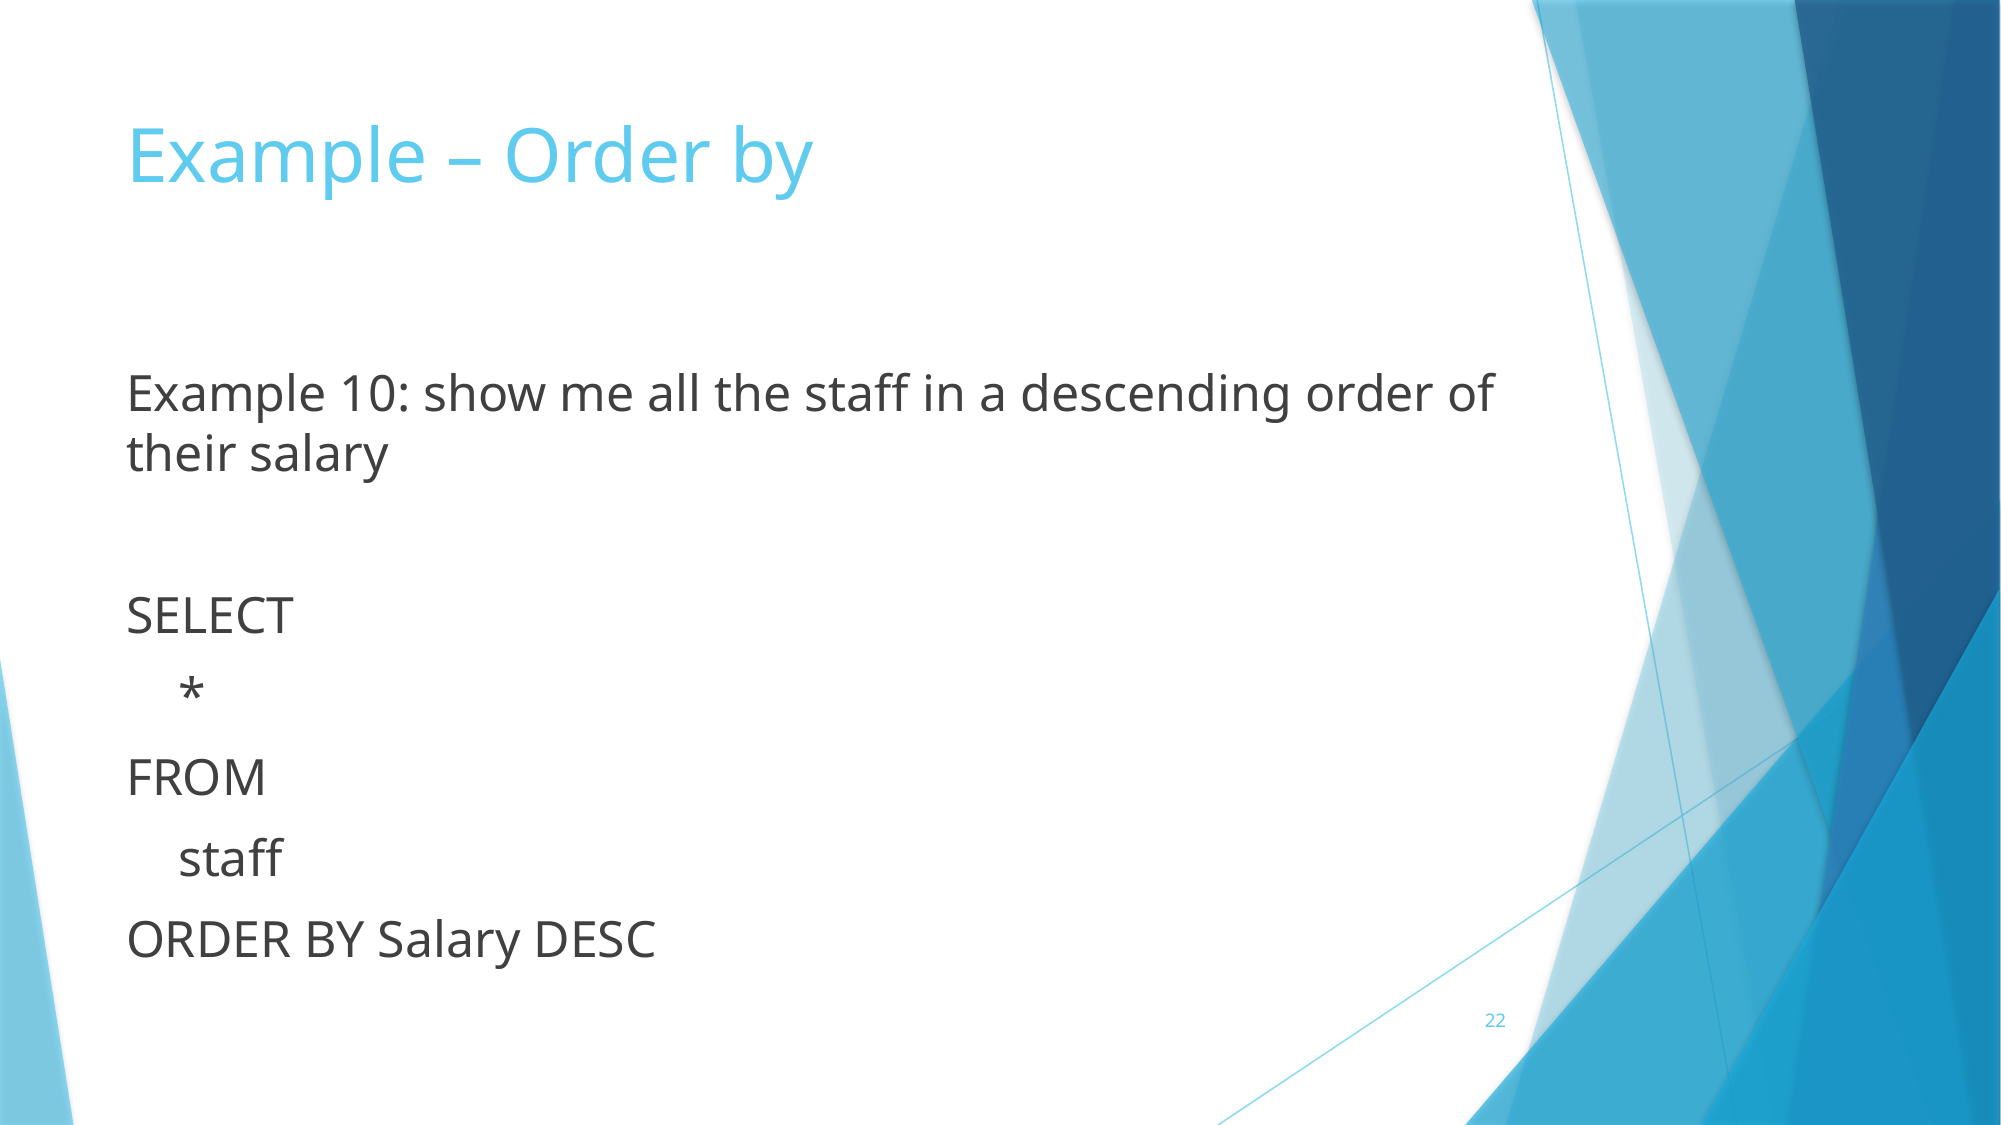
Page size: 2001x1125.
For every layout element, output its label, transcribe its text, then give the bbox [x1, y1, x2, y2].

list Example 10: show me all the staff in a descending order of their salary SELECT * FROM staff ORDER BY Salary DESC [111, 354, 1522, 992]
title Example – Order by [111, 99, 1522, 317]
slide_number 22 [1409, 991, 1522, 1051]
